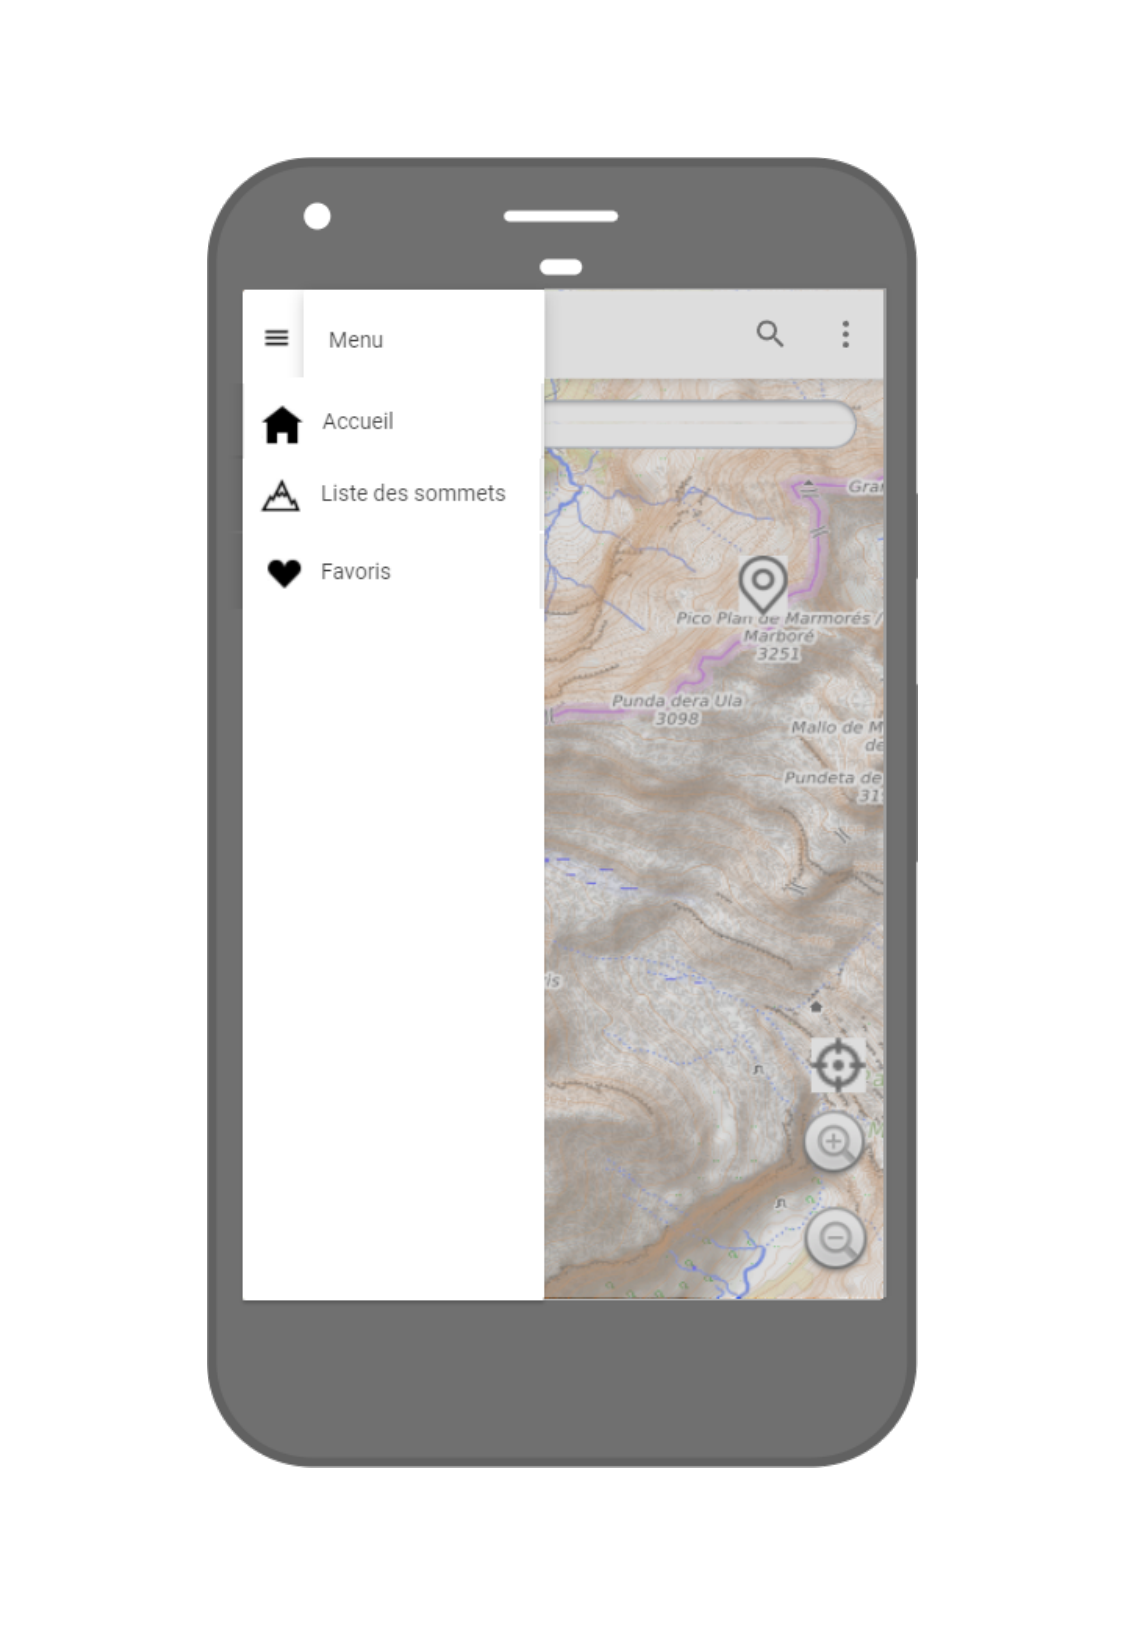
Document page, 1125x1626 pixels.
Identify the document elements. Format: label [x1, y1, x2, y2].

picture [207, 157, 918, 1468]
